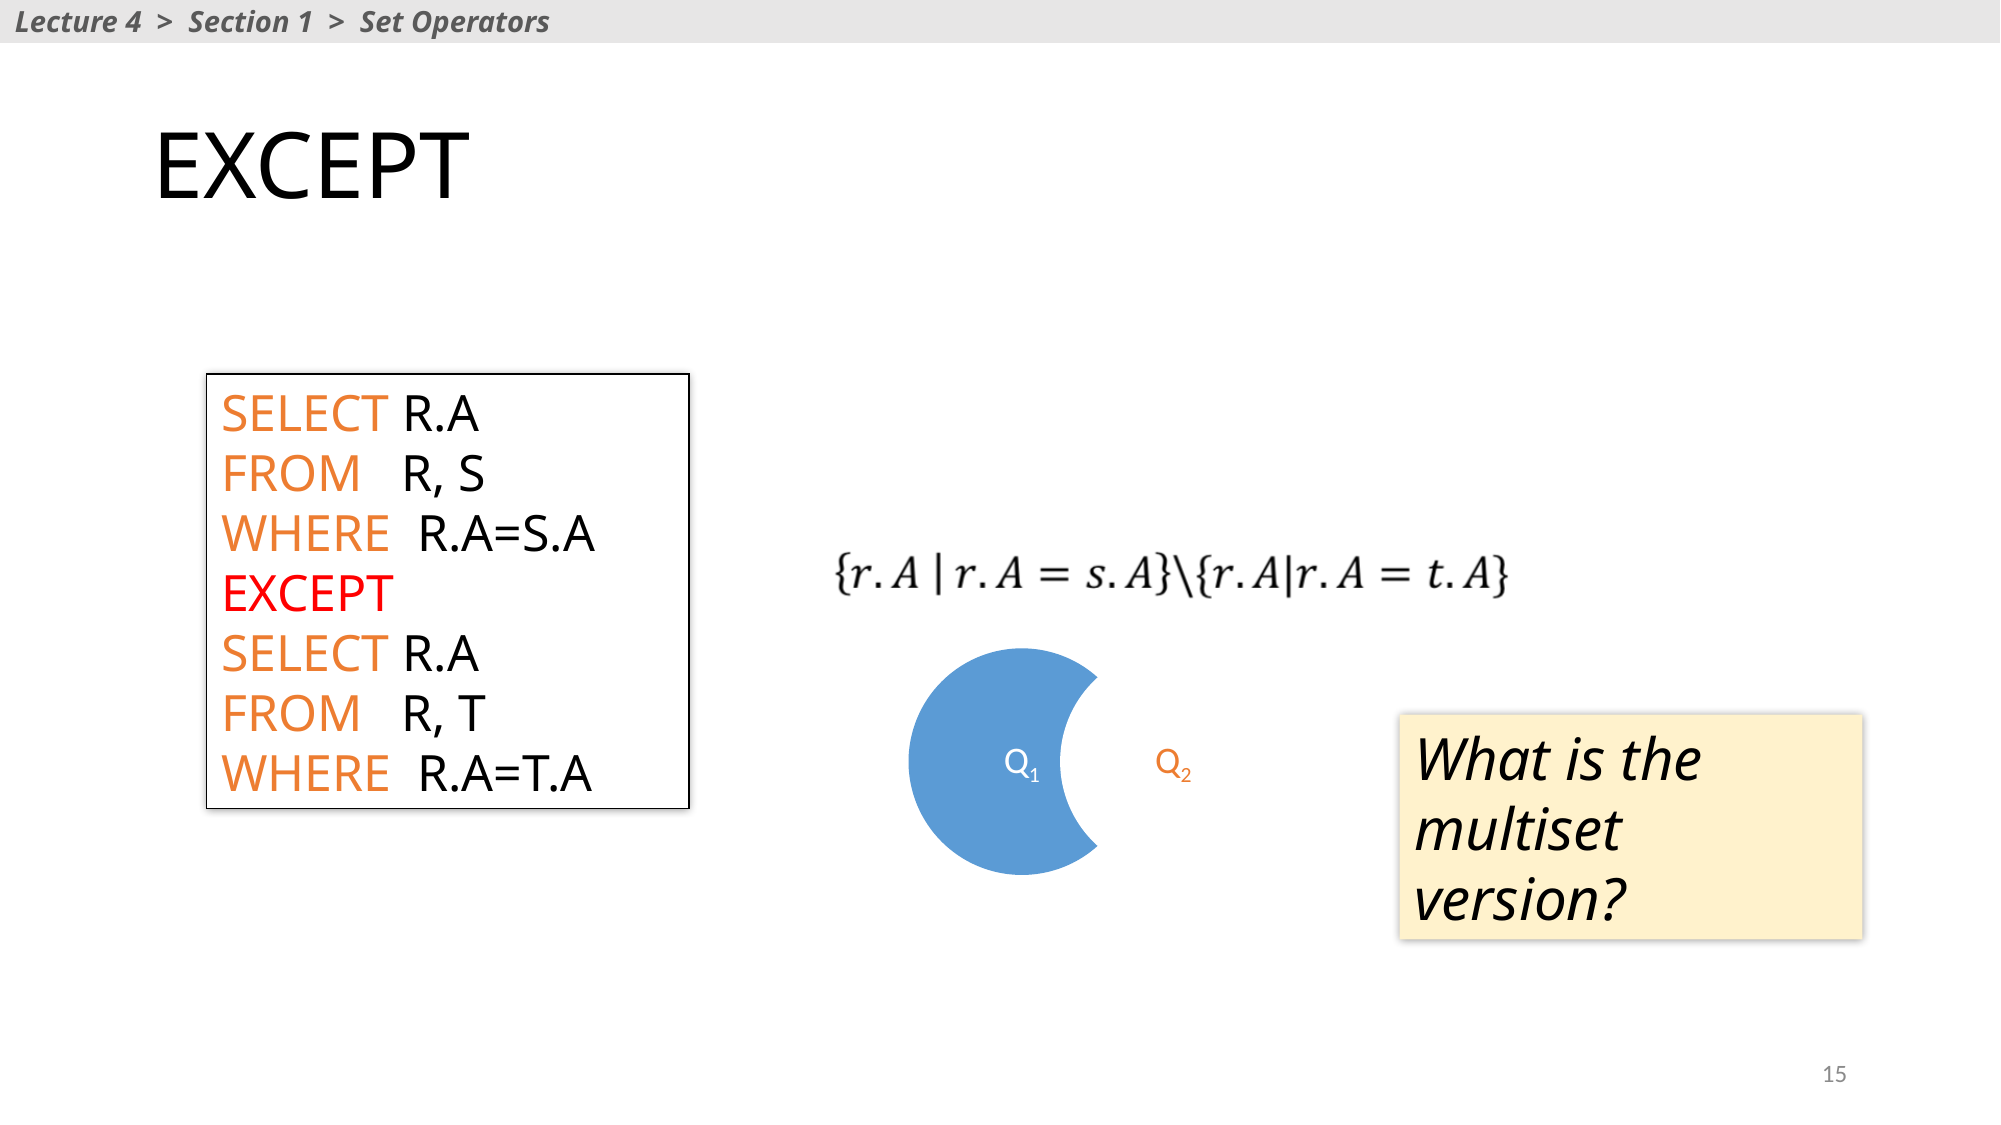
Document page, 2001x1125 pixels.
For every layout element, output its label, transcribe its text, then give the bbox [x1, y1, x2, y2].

slide_number 15 [1412, 1042, 1863, 1103]
title EXCEPT [137, 59, 1863, 278]
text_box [0, 0, 2000, 47]
text_box SELECT R.A FROM R, S WHERE R.A=S.A EXCEPT SELECT R.A FROM R, T WHERE R.A=T.A [206, 373, 689, 809]
picture [825, 531, 1530, 607]
text_box What is the multiset version? [1399, 714, 1863, 940]
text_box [908, 648, 1287, 875]
